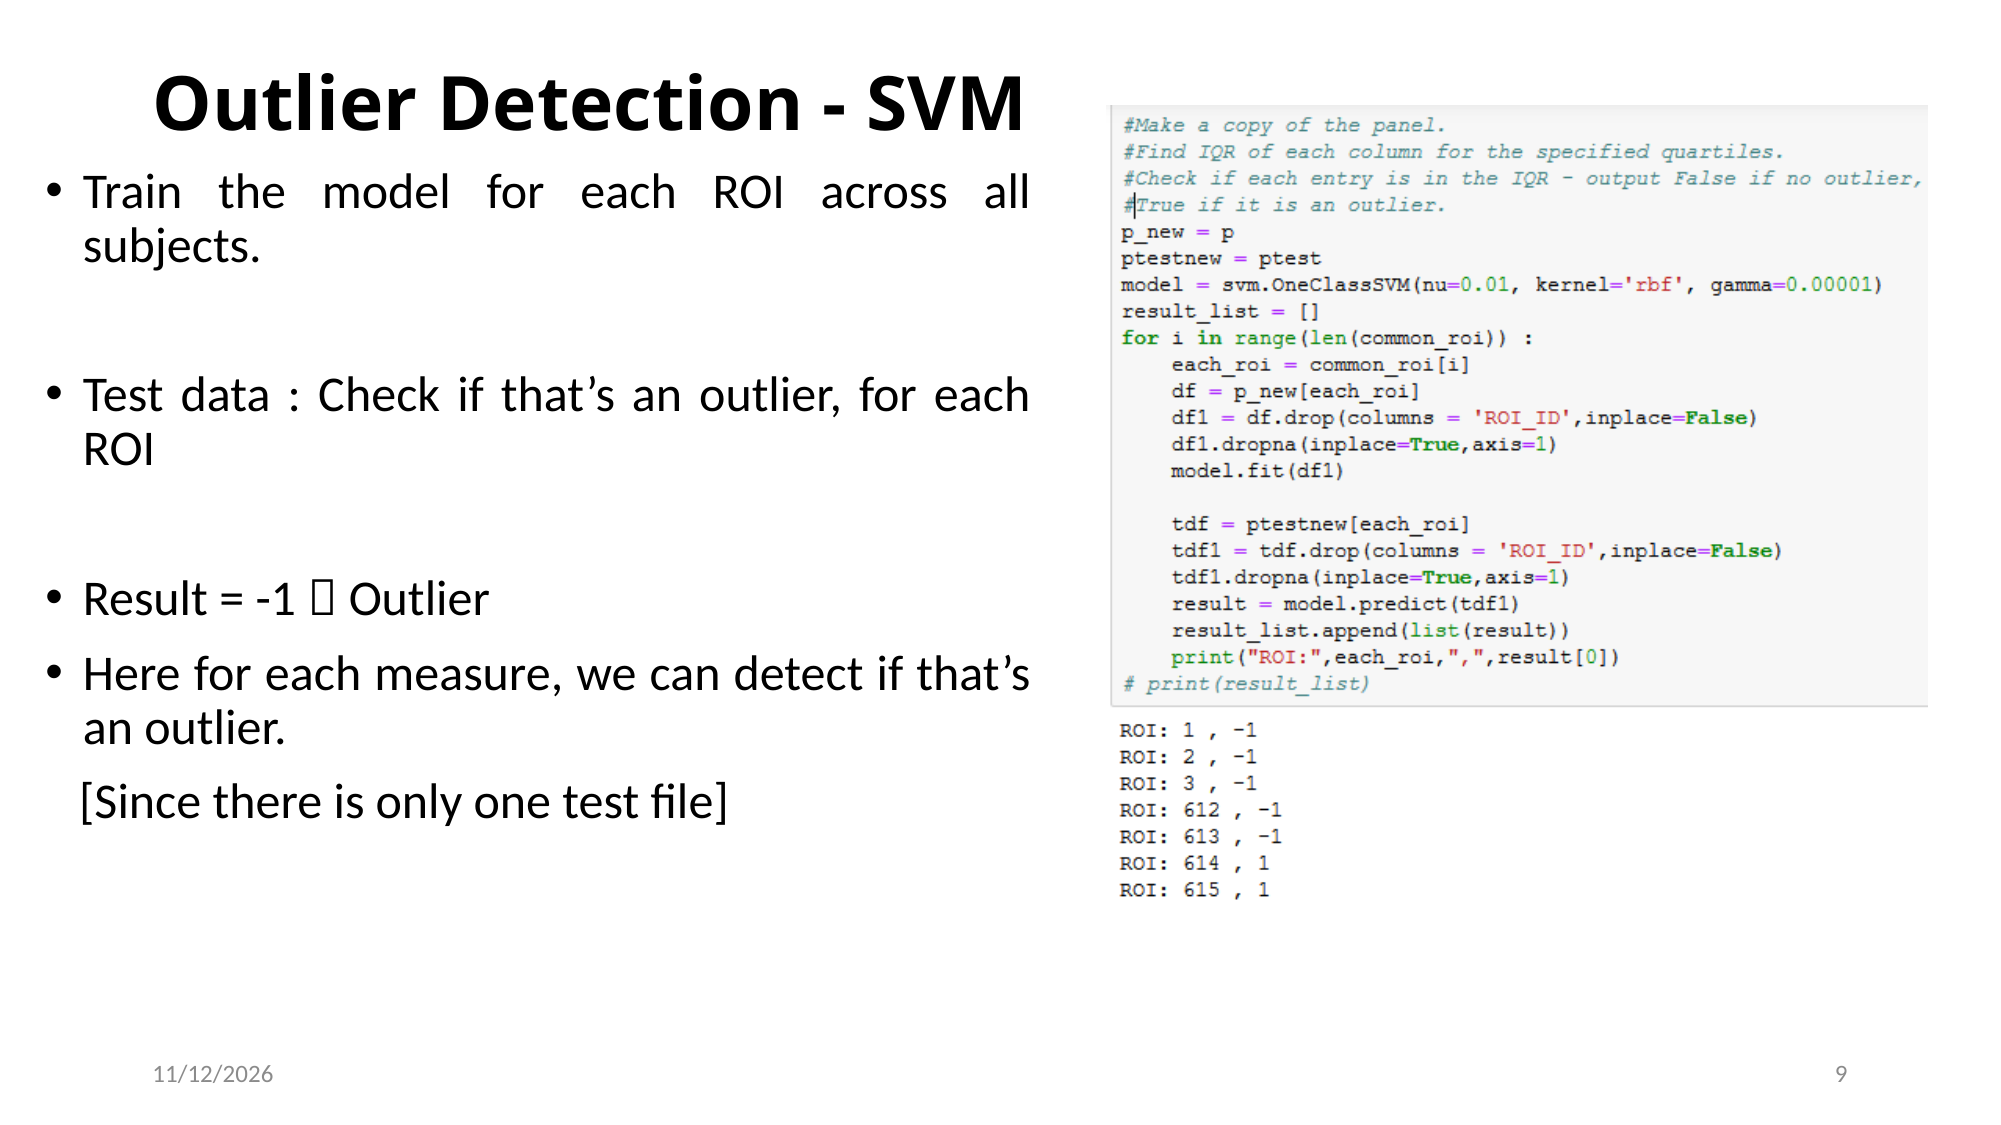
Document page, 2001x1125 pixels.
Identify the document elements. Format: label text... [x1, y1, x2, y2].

picture [1106, 105, 1928, 906]
title Outlier Detection - SVM [137, 48, 1863, 164]
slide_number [137, 1042, 588, 1103]
list Train the model for each ROI across all subjects. Test data : Check if that’s an outlier, for each ROI Result = -1  Outlier Here for each measure, we can detect if that’s an outlier. [Since there is only one test file] [30, 157, 1047, 1077]
slide_number 9 [1412, 1042, 1863, 1103]
